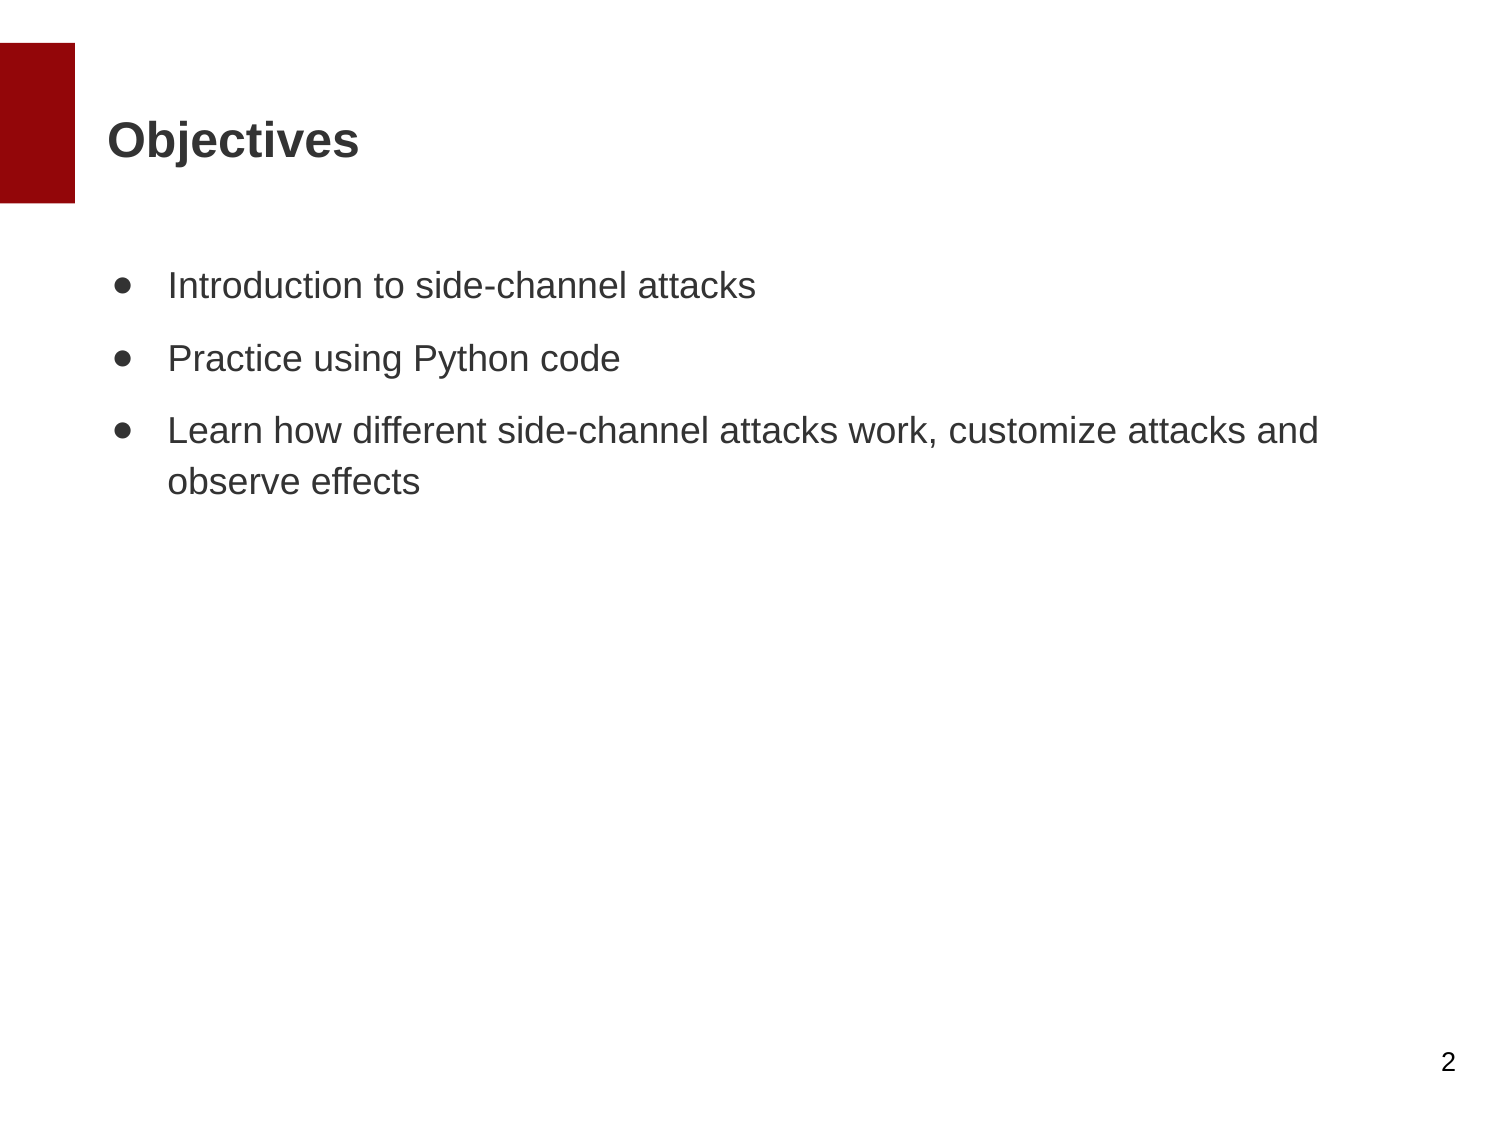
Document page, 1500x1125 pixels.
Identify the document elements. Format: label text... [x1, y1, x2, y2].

text_box Introduction to side-channel attacks Practice using Python code Learn how different side-channel attacks work, customize attacks and observe effects [109, 259, 1324, 503]
title Objectives [105, 105, 799, 296]
slide_number 2 [1419, 1038, 1465, 1125]
